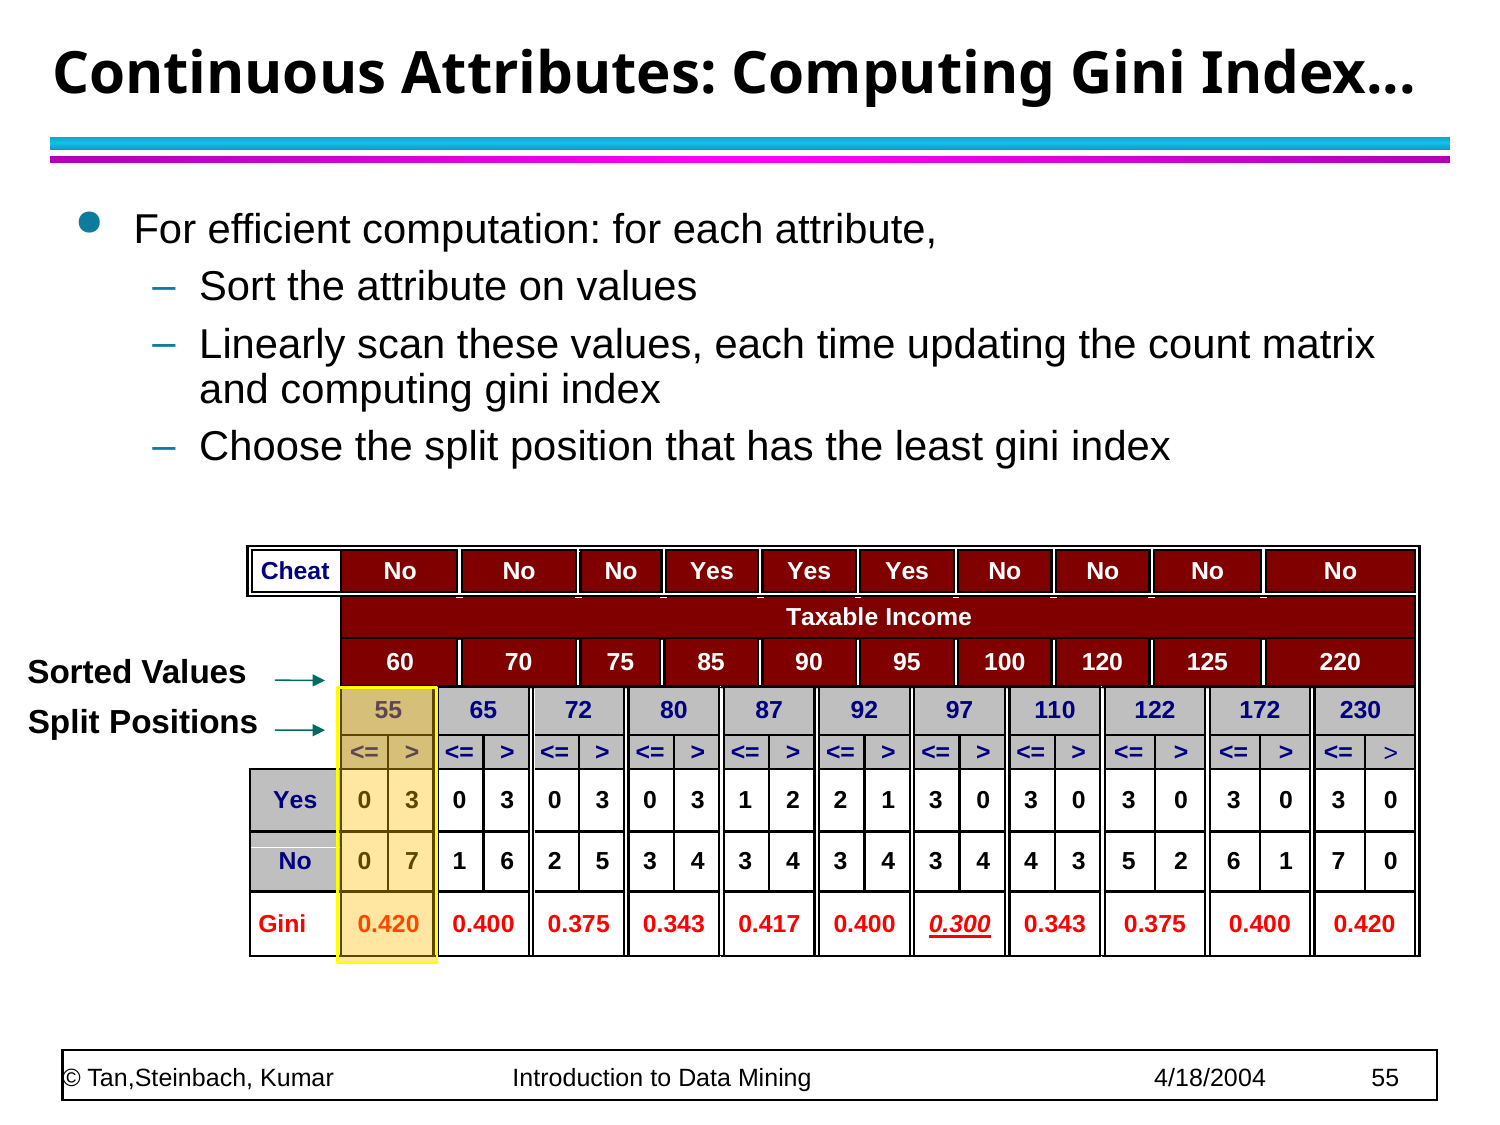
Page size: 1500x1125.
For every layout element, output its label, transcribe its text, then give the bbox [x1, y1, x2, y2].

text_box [12, 544, 1500, 976]
list For efficient computation: for each attribute, Sort the attribute on values Linearly scan these values, each time updating the count matrix and computing gini index Choose the split position that has the least gini index [61, 199, 1405, 451]
title Continuous Attributes: Computing Gini Index... [36, 24, 1463, 113]
